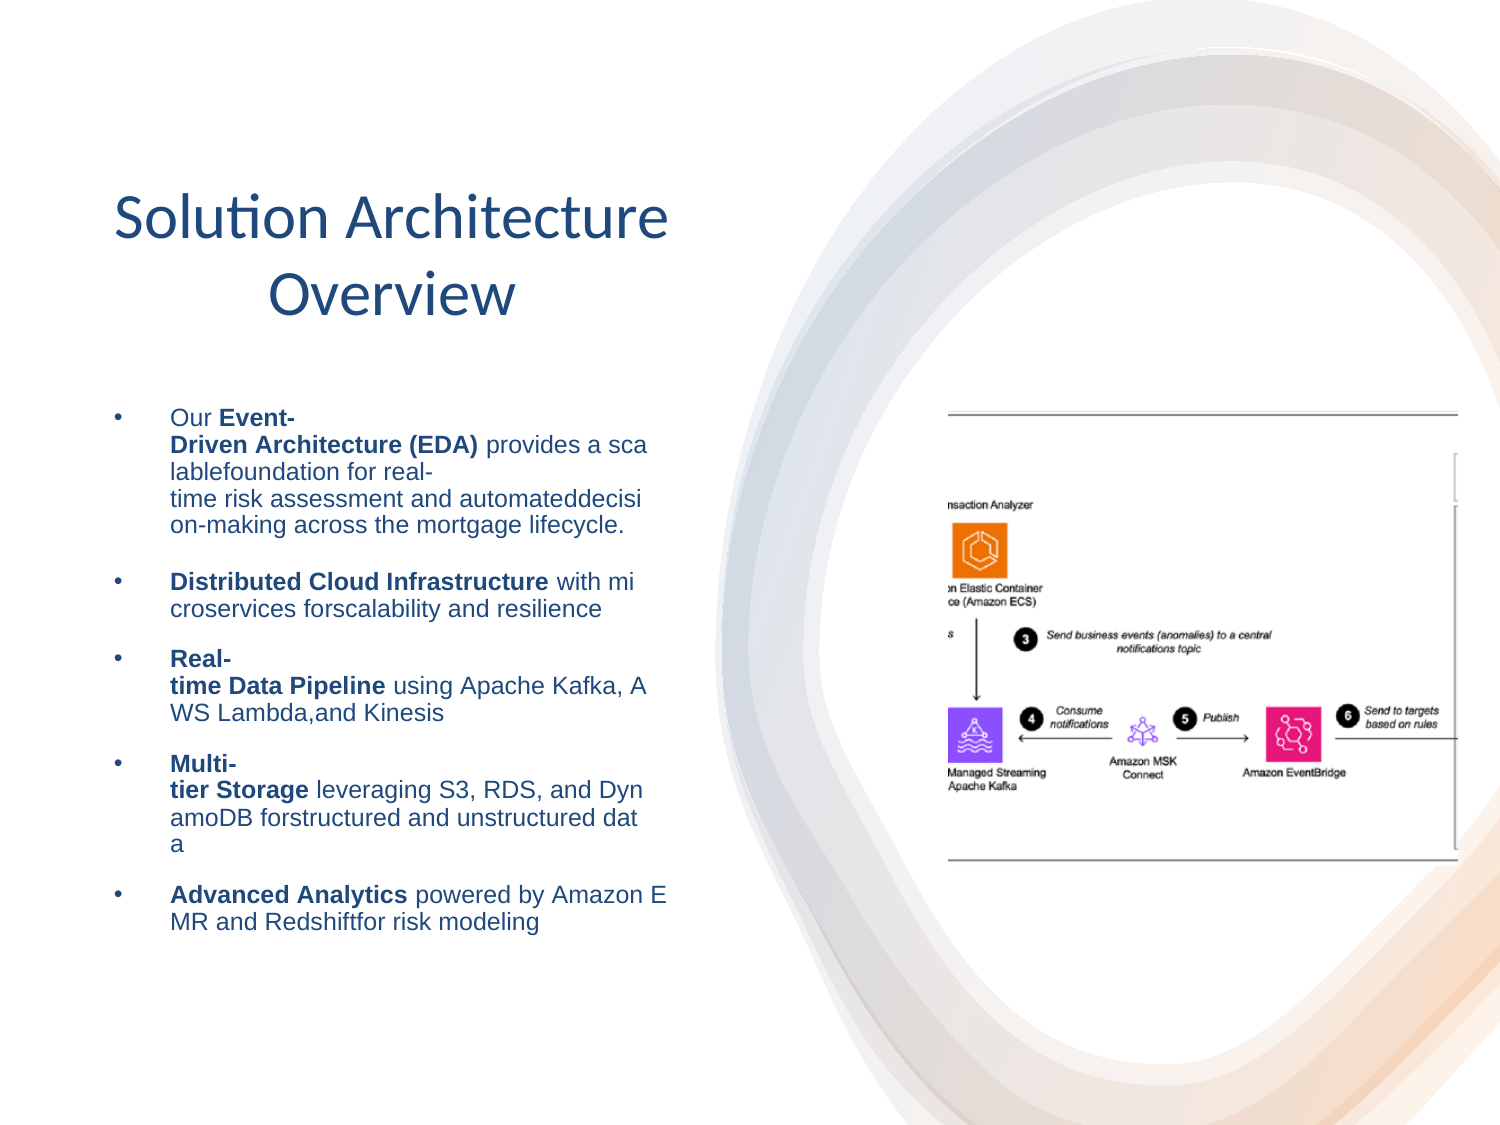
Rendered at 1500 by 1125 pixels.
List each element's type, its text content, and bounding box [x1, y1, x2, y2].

list Our Event-Driven Architecture (EDA) provides a scalablefoundation for real-time risk assessment and automateddecision-making across the mortgage lifecycle. Distributed Cloud Infrastructure with microservices forscalability and resilience Real-time Data Pipeline using Apache Kafka, AWS Lambda,and Kinesis Multi-tier Storage leveraging S3, RDS, and DynamoDB forstructured and unstructured data Advanced Analytics powered by Amazon EMR and Redshiftfor risk modeling [98, 397, 686, 948]
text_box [715, 0, 1500, 1125]
picture [948, 410, 1459, 866]
text_box [0, 0, 711, 1125]
title Solution Architecture Overview [98, 131, 686, 371]
